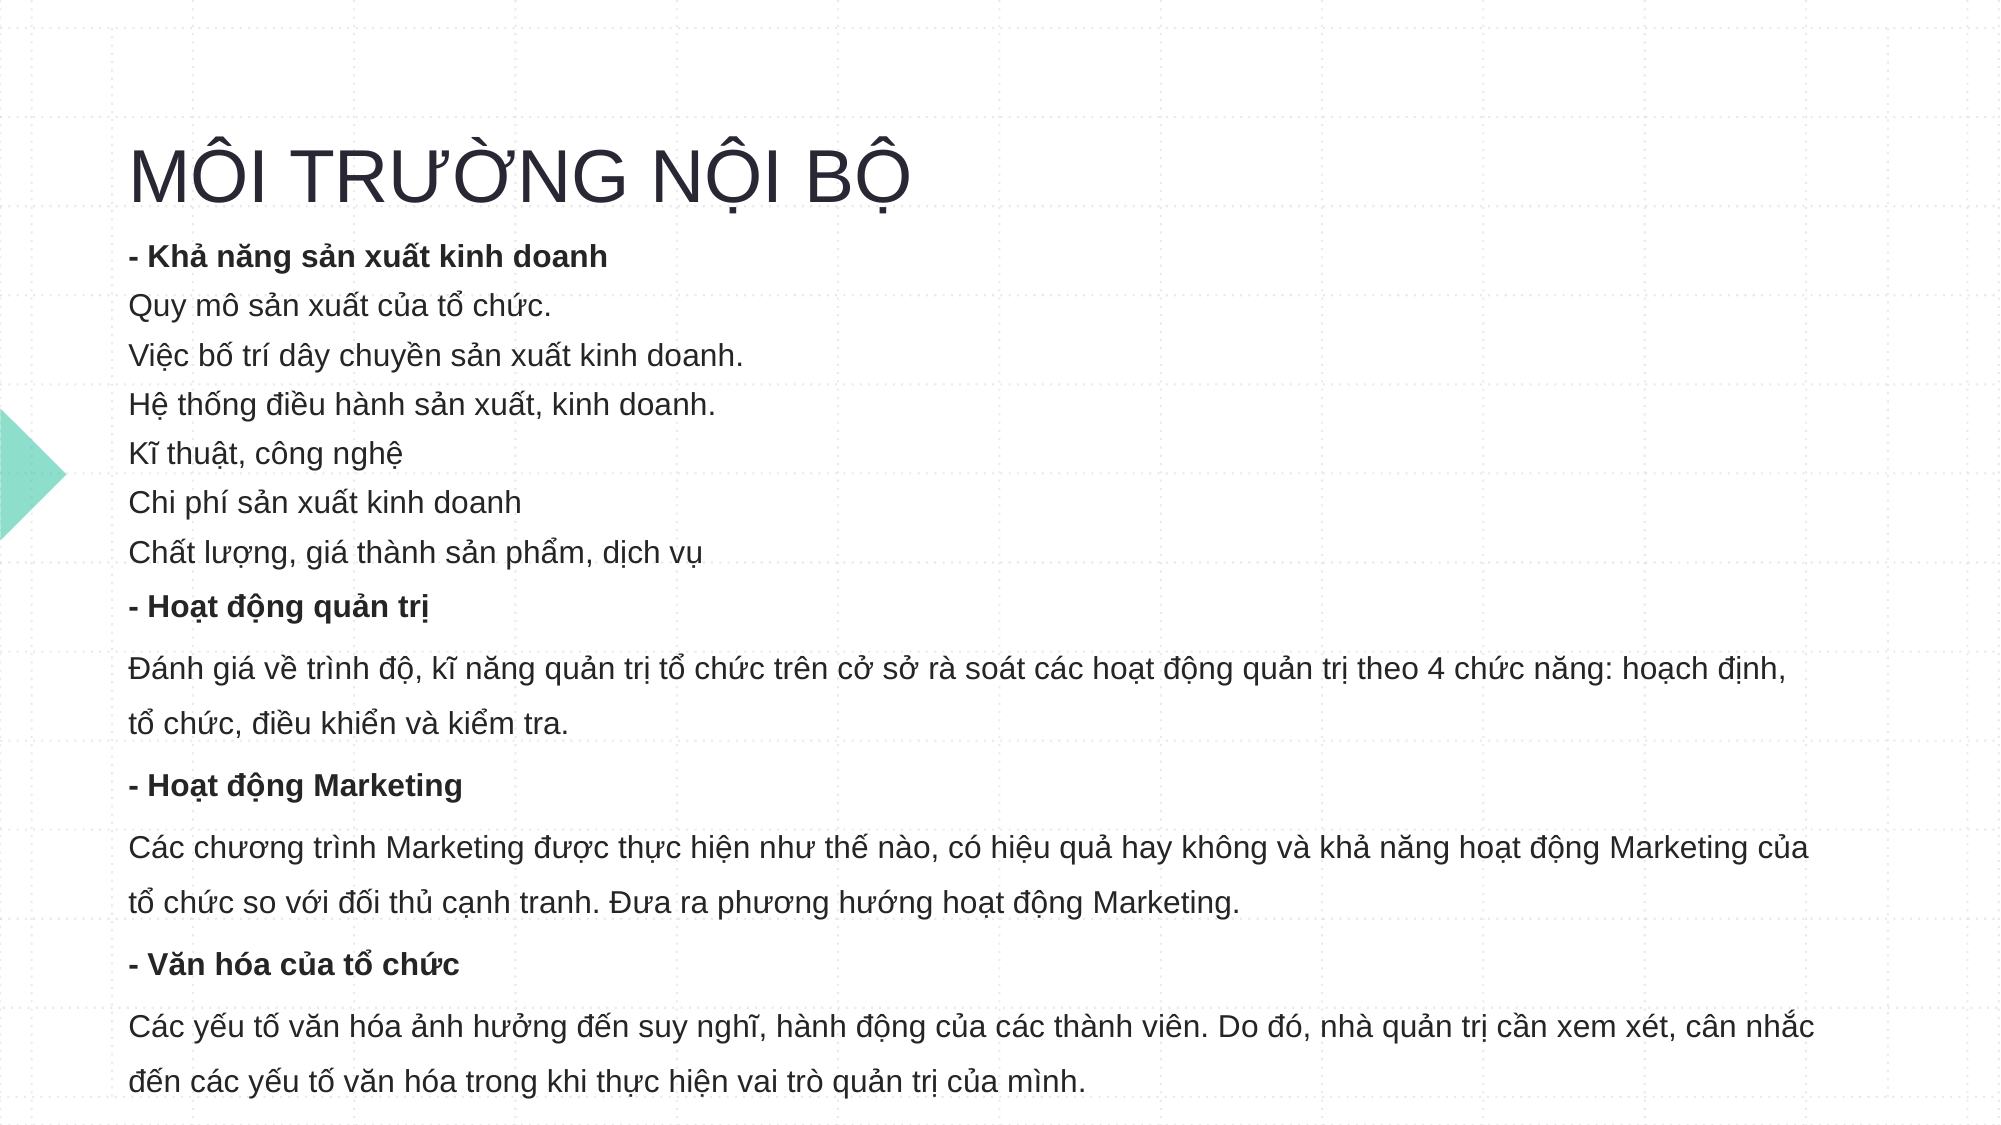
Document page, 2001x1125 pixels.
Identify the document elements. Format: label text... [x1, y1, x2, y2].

title MÔI TRƯỜNG NỘI BỘ [113, 21, 1836, 224]
subtitle - Khả năng sản xuất kinh doanh Quy mô sản xuất của tổ chức. Việc bố trí dây chuyền sản xuất kinh doanh. Hệ thống điều hành sản xuất, kinh doanh. Kĩ thuật, công nghệ Chi phí sản xuất kinh doanh Chất lượng, giá thành sản phẩm, dịch vụ - Hoạt động quản trị Đánh giá về trình độ, kĩ năng quản trị tổ chức trên cở sở rà soát các hoạt động quản trị theo 4 chức năng: hoạch định, tổ chức, điều khiển và kiểm tra. - Hoạt động Marketing Các chương trình Marketing được thực hiện như thế nào, có hiệu quả hay không và khả năng hoạt động Marketing của tổ chức so với đối thủ cạnh tranh. Đưa ra phương hướng hoạt động Marketing. - Văn hóa của tổ chức Các yếu tố văn hóa ảnh hưởng đến suy nghĩ, hành động của các thành viên. Do đó, nhà quản trị cần xem xét, cân nhắc đến các yếu tố văn hóa trong khi thực hiện vai trò quản trị của mình. [113, 224, 1836, 1125]
